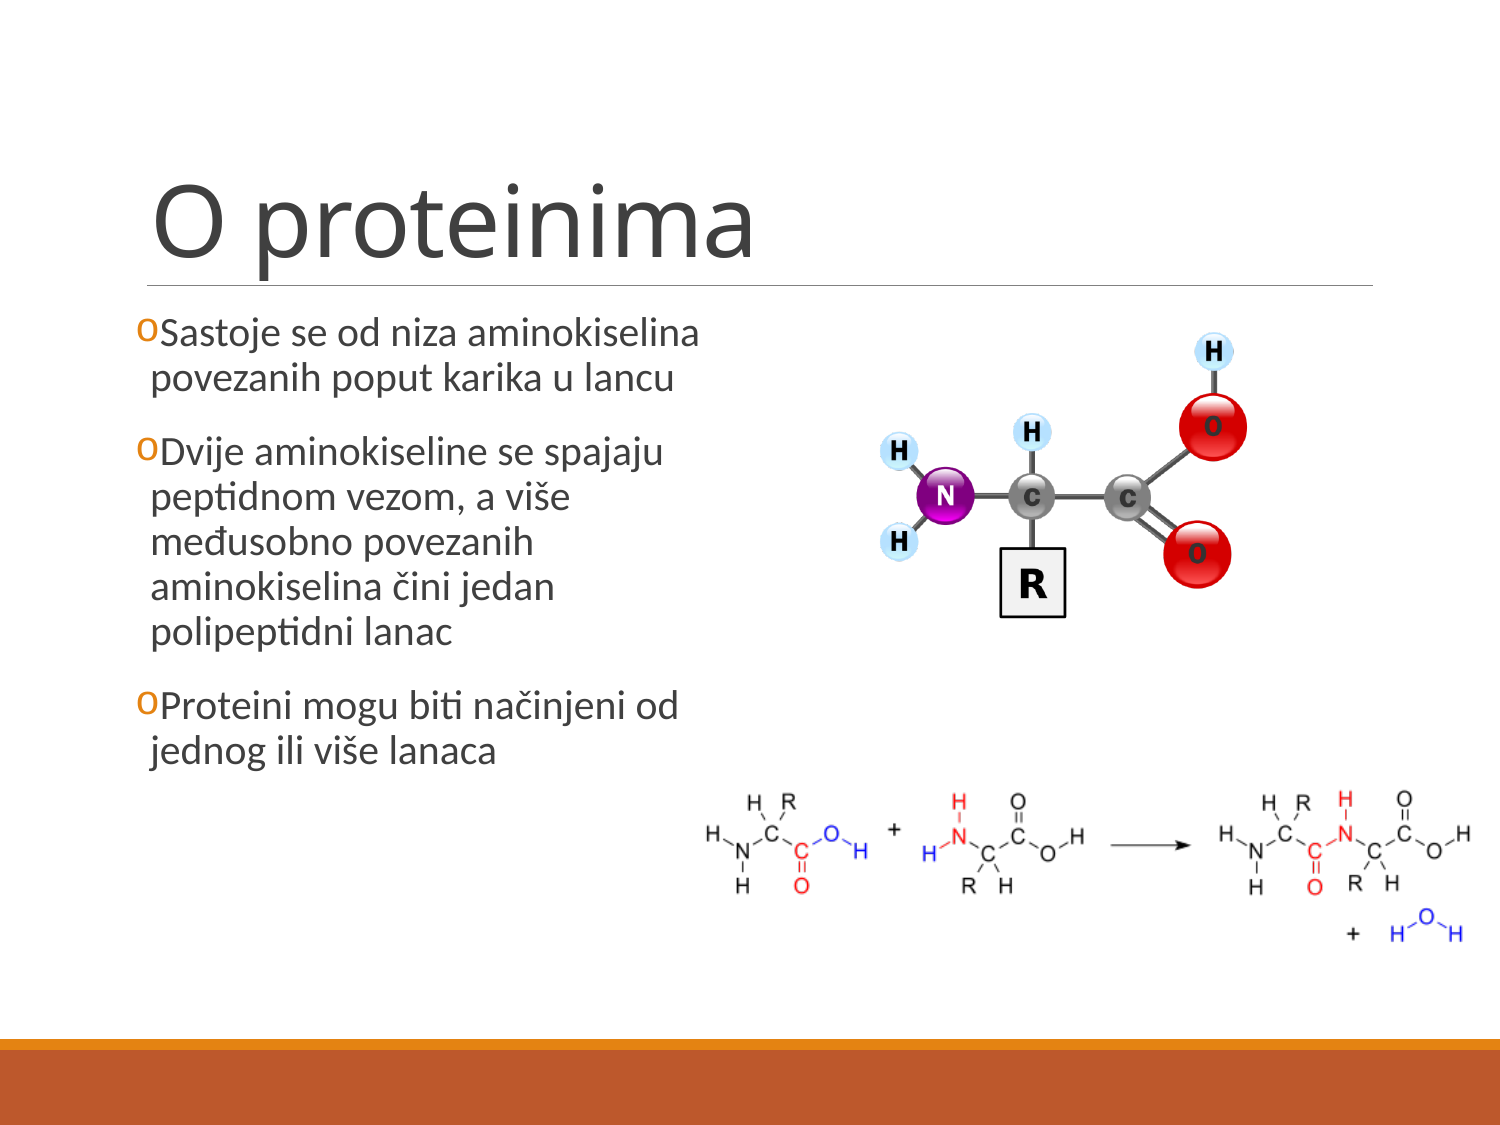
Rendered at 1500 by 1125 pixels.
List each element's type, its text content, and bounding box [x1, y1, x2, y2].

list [691, 772, 1487, 964]
title O proteinima [135, 47, 1373, 285]
picture [838, 317, 1282, 634]
list Sastoje se od niza aminokiselina povezanih poput karika u lancu Dvije aminokiseline se spajaju peptidnom vezom, a više međusobno povezanih aminokiselina čini jedan polipeptidni lanac Proteini mogu biti načinjeni od jednog ili više lanaca [135, 302, 743, 963]
